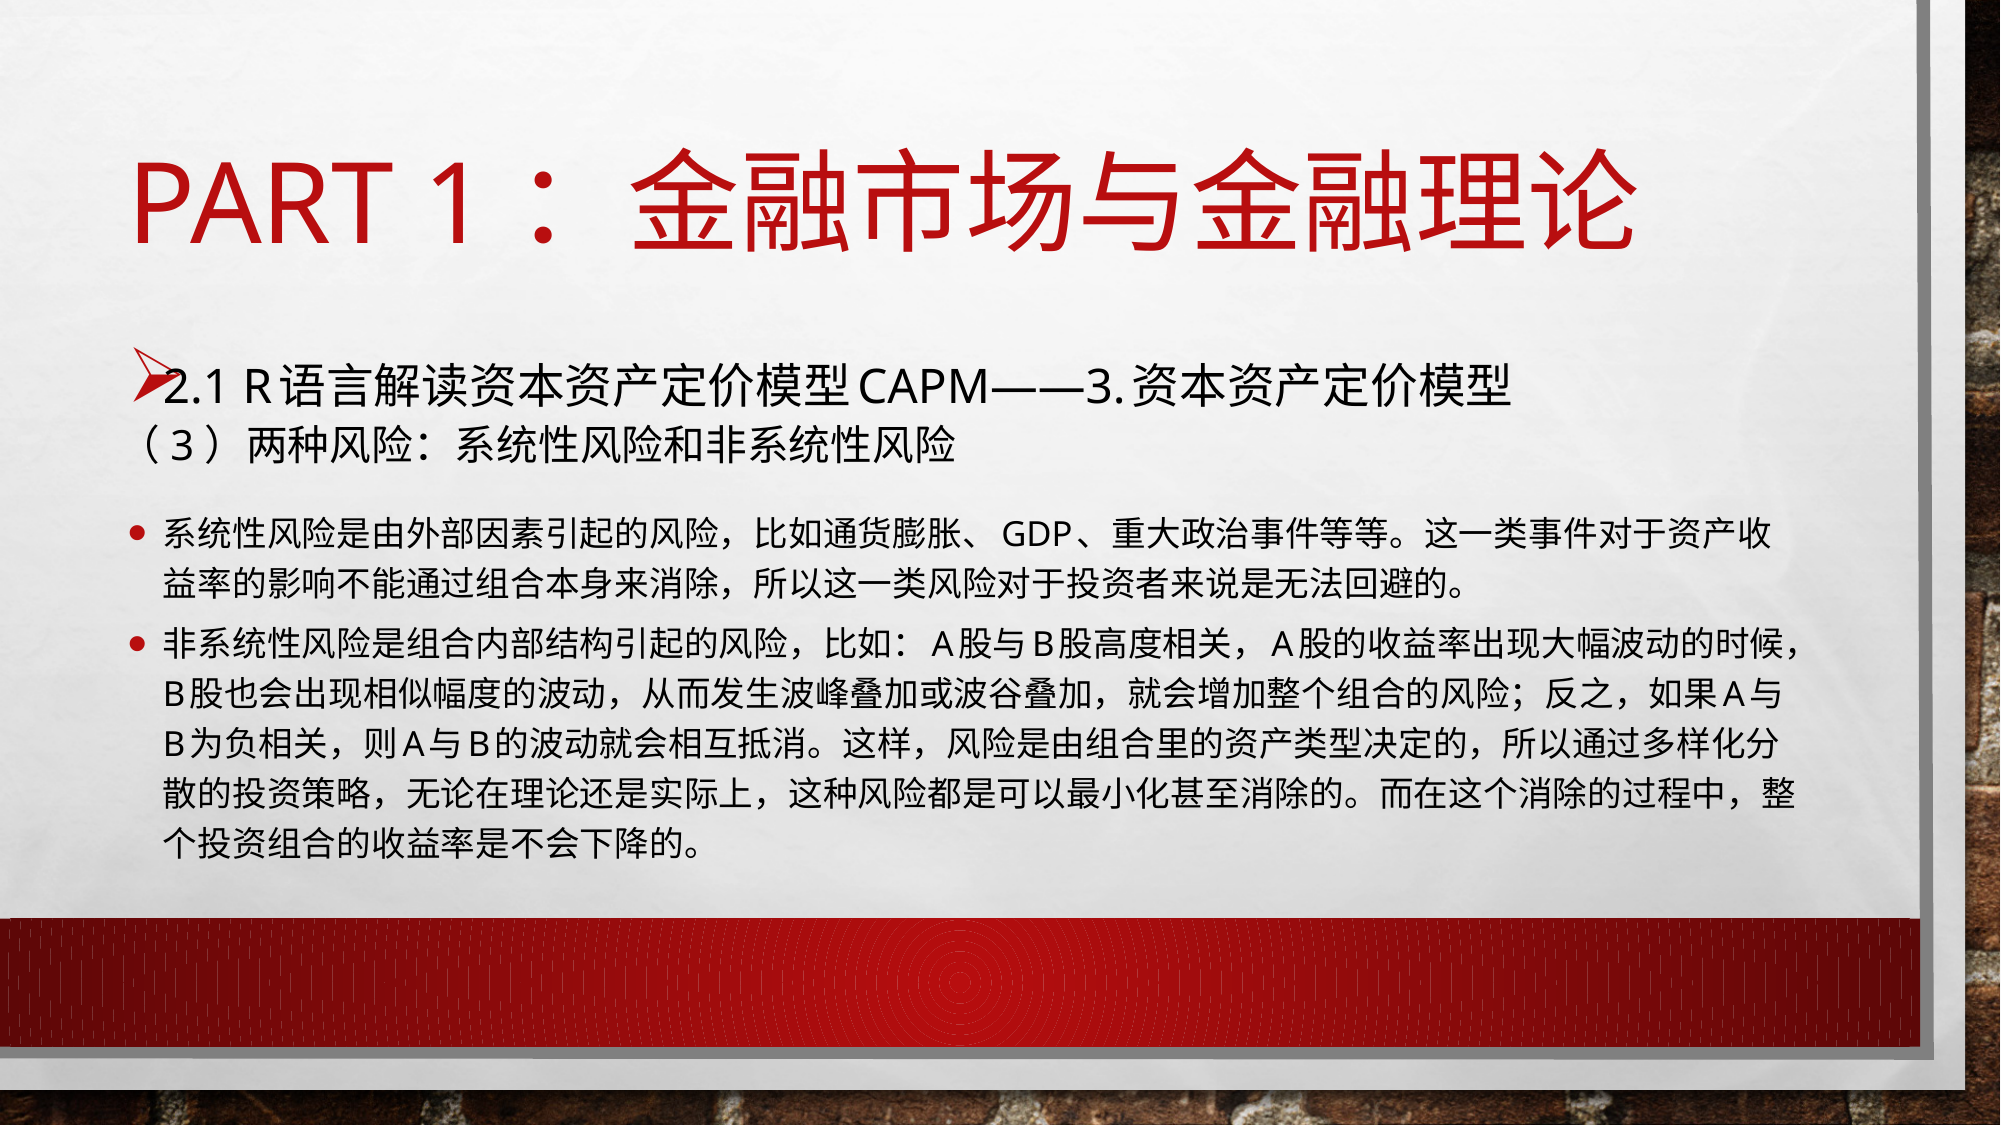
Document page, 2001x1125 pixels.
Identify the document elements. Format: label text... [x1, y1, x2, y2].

text_box （3）两种风险：系统性风险和非系统性风险 [103, 411, 971, 522]
list 2.1 R语言解读资本资产定价模型CAPM——3.资本资产定价模型 系统性风险是由外部因素引起的风险，比如通货膨胀、GDP、重大政治事件等等。这⼀类事件对于资产收益率的影响不能通过组合本身来消除，所以这⼀类风险对于投资者来说是无法回避的。 非系统性风险是组合内部结构引起的风险，比如：A股与B股高度相关，A股的收益率出现大幅波动的时候，B股也会出现相似幅度的波动，从而发生波峰叠加或波谷叠加，就会增加整个组合的风险；反之，如果A与B为负相关，则A与B的波动就会相互抵消。这样，风险是由组合里的资产类型决定的，所以通过多样化分散的投资策略，无论在理论还是实际上，这种风险都是可以最小化甚至消除的。而在这个消除的过程中，整个投资组合的收益率是不会下降的。 [112, 337, 1818, 881]
picture [0, 0, 2000, 1125]
title Part 1：金融市场与金融理论 [112, 112, 1818, 302]
